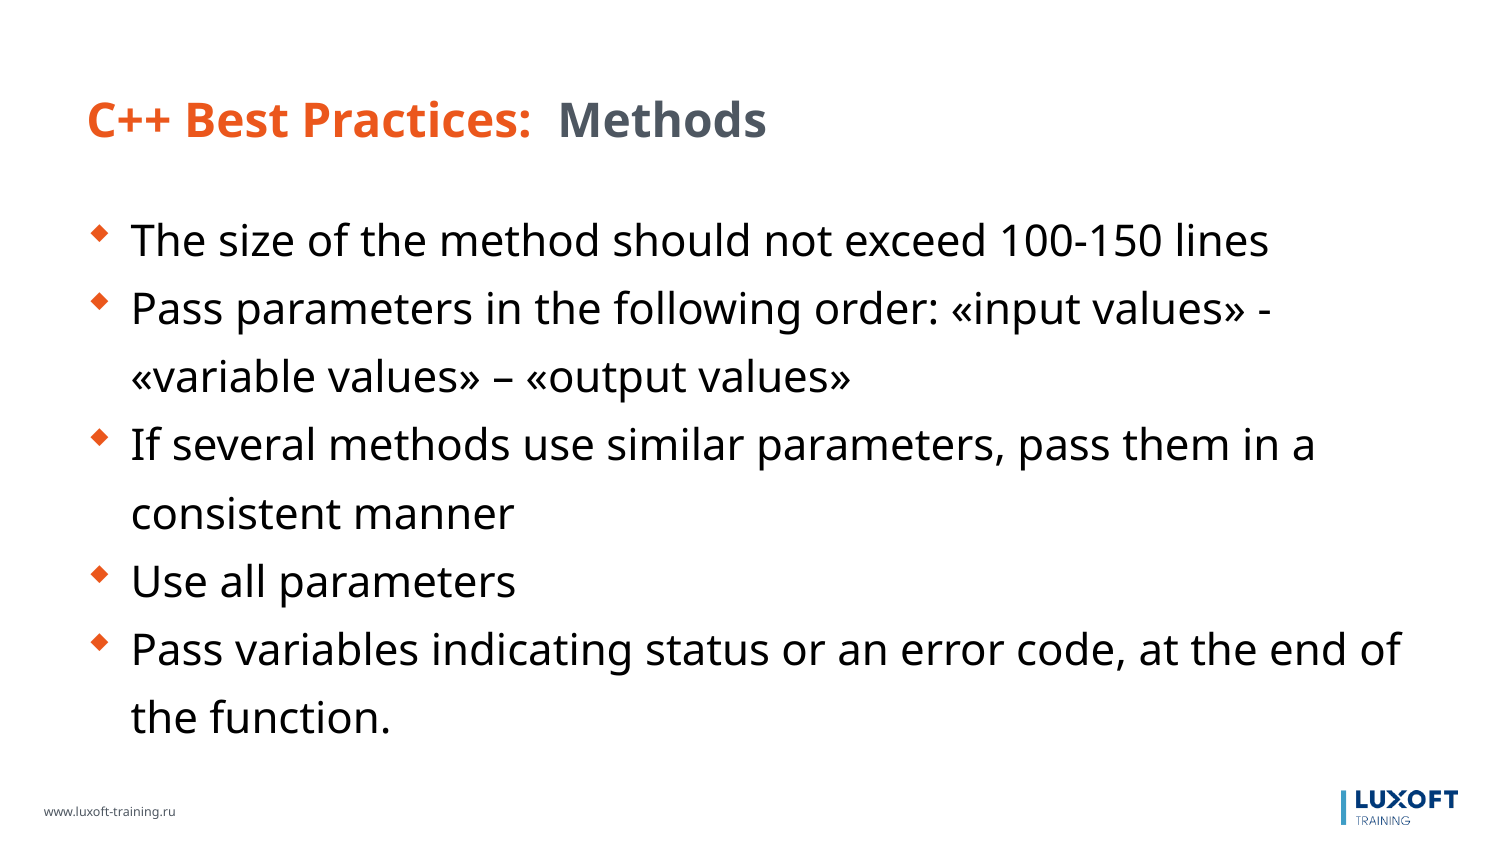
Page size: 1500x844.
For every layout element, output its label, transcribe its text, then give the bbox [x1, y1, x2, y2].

picture [1341, 790, 1458, 825]
text_box The size of the method should not exceed 100-150 lines Pass parameters in the following order: «input values​» - «variable values​​» – «output values​​» If several methods use similar parameters, pass them in a consistent manner Use all parameters Pass variables indicating status or an error code, at the end of the function. [75, 191, 1425, 794]
text_box C++ Best Practices: Methods [75, 32, 1425, 191]
